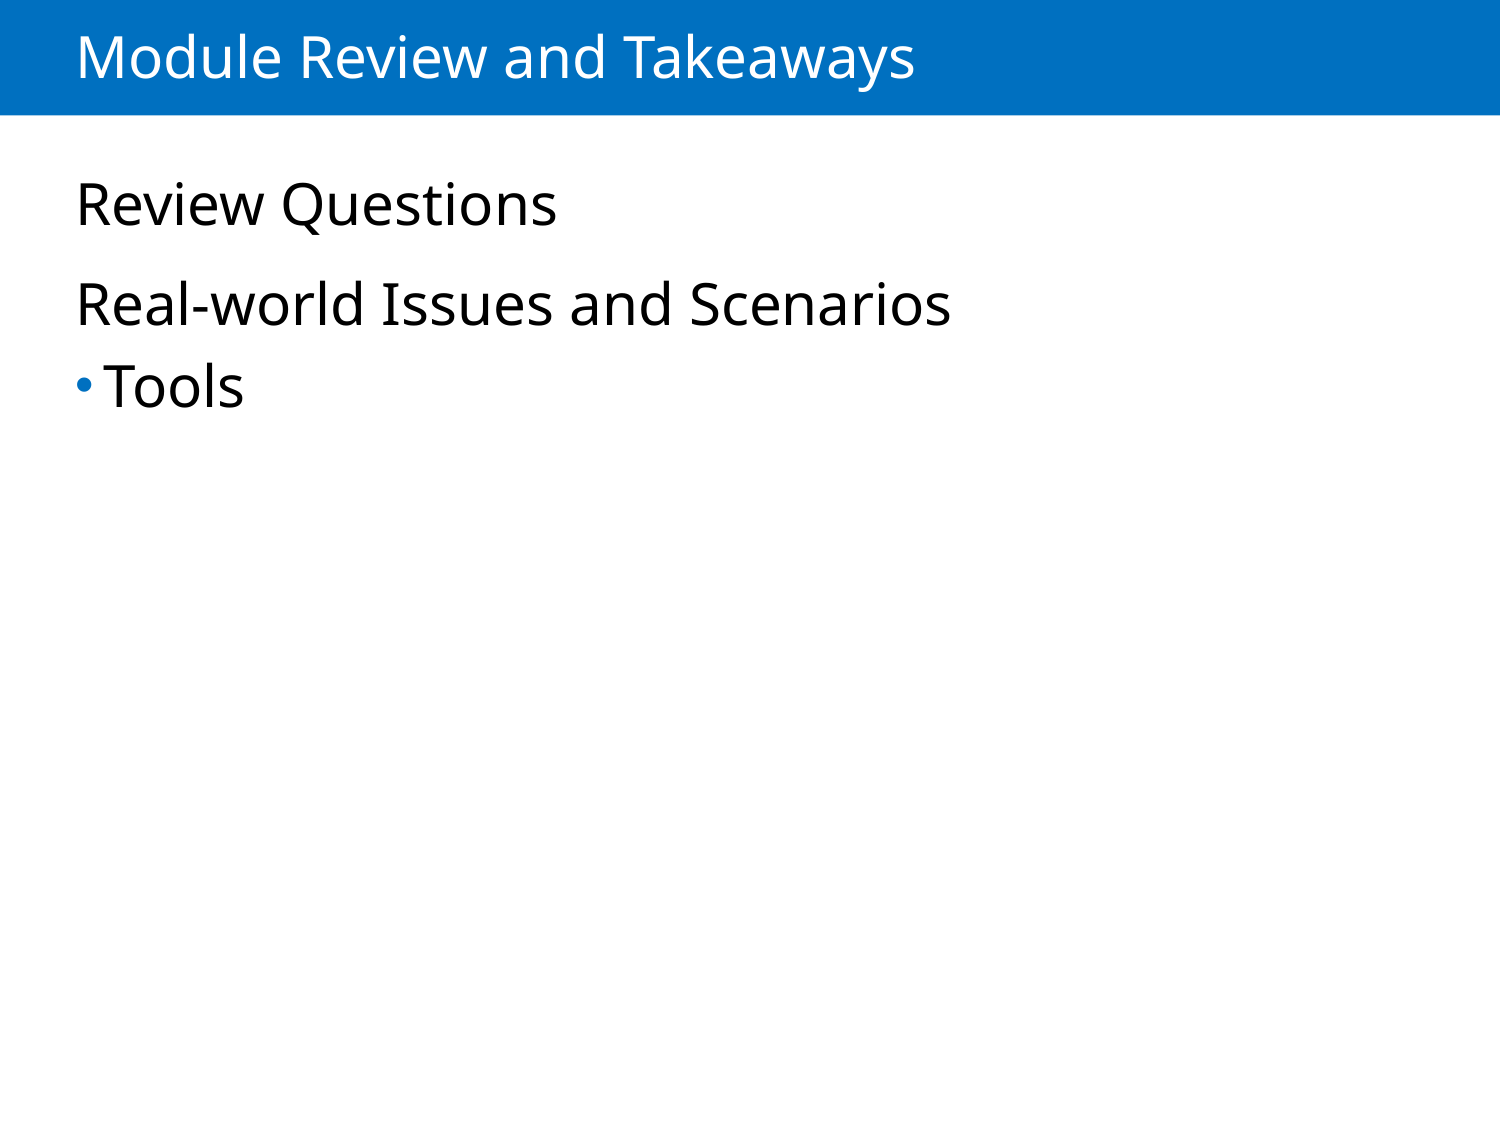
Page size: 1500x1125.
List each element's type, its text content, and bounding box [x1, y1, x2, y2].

list Review Questions Real-world Issues and Scenarios Tools [74, 167, 1408, 1013]
title Module Review and Takeaways [75, 0, 1351, 122]
